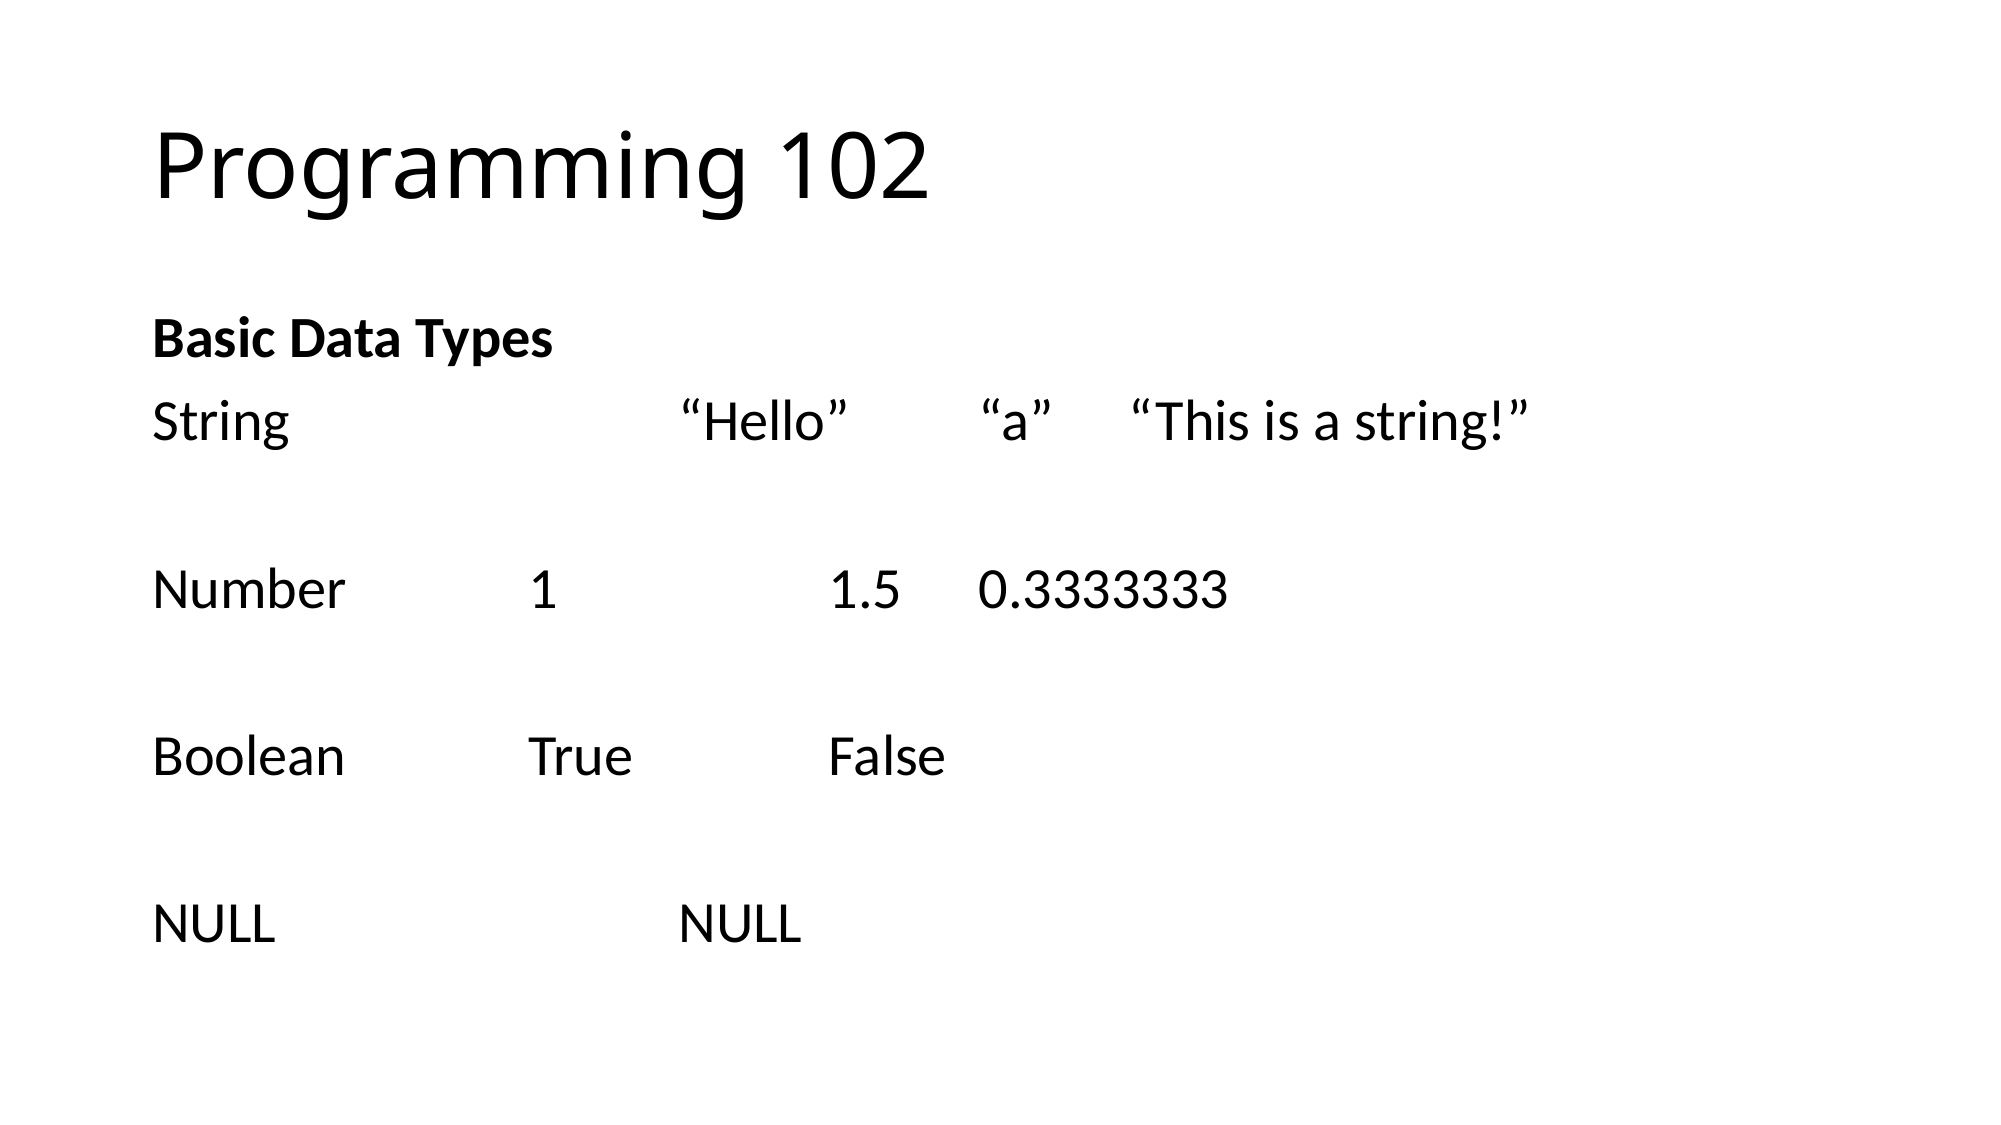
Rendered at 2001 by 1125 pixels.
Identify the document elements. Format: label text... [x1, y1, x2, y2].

list Basic Data Types String “Hello” “a” “This is a string!” Number 1 1.5 0.3333333 Boolean True False NULL NULL [137, 299, 1863, 1014]
title Programming 102 [137, 59, 1863, 278]
